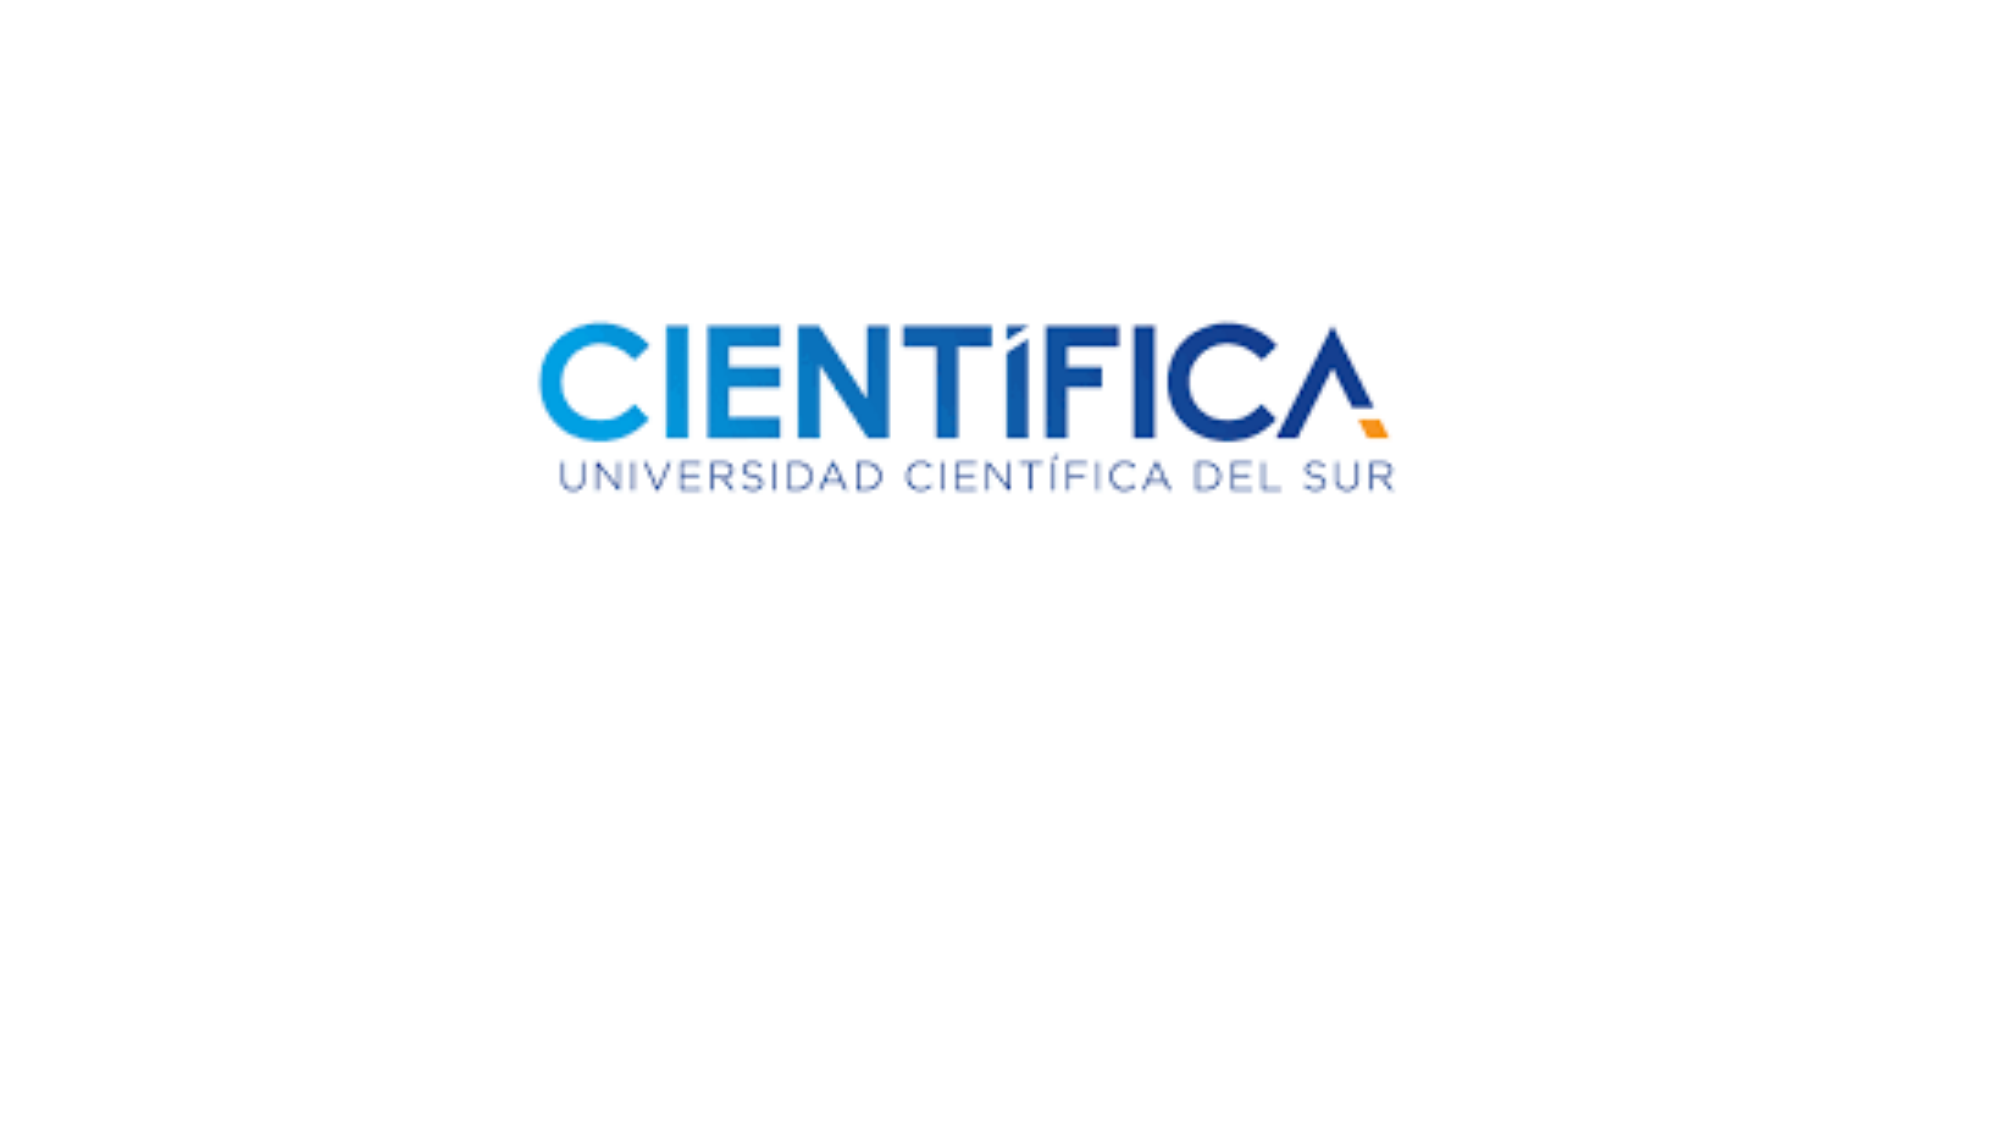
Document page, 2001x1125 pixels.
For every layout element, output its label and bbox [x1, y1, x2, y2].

picture [426, 290, 1509, 526]
